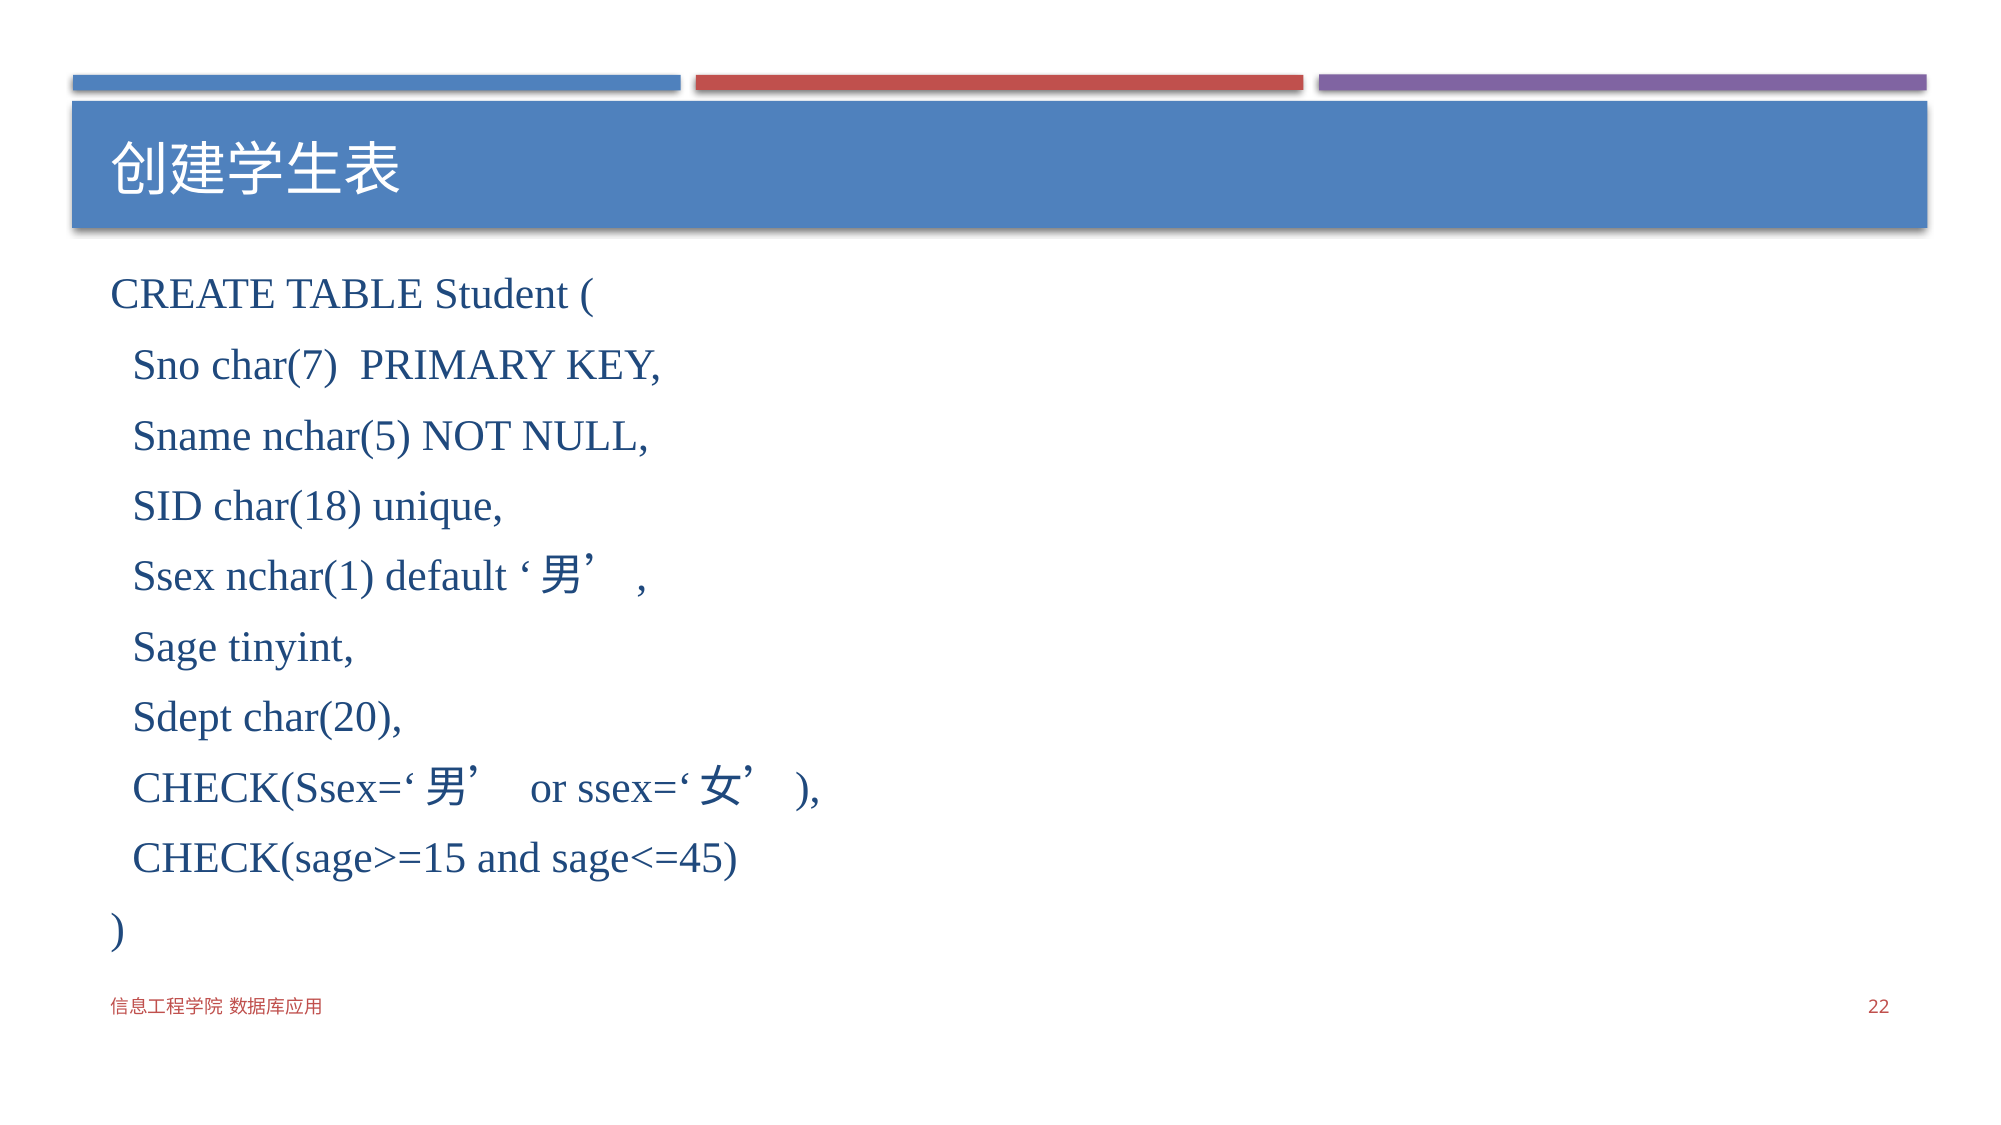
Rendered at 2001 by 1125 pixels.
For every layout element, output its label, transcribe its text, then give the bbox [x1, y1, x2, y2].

list CREATE TABLE Student ( Sno char(7) PRIMARY KEY, Sname nchar(5) NOT NULL, SID char(18) unique, Ssex nchar(1) default ‘男’, Sage tinyint, Sdept char(20), CHECK(Ssex=‘男’ or ssex=‘女’), CHECK(sage>=15 and sage<=45) ) [95, 256, 1905, 962]
footer 信息工程学院 数据库应用 [95, 976, 1230, 1037]
title 创建学生表 [95, 115, 1905, 210]
slide_number 22 [1732, 977, 1905, 1037]
